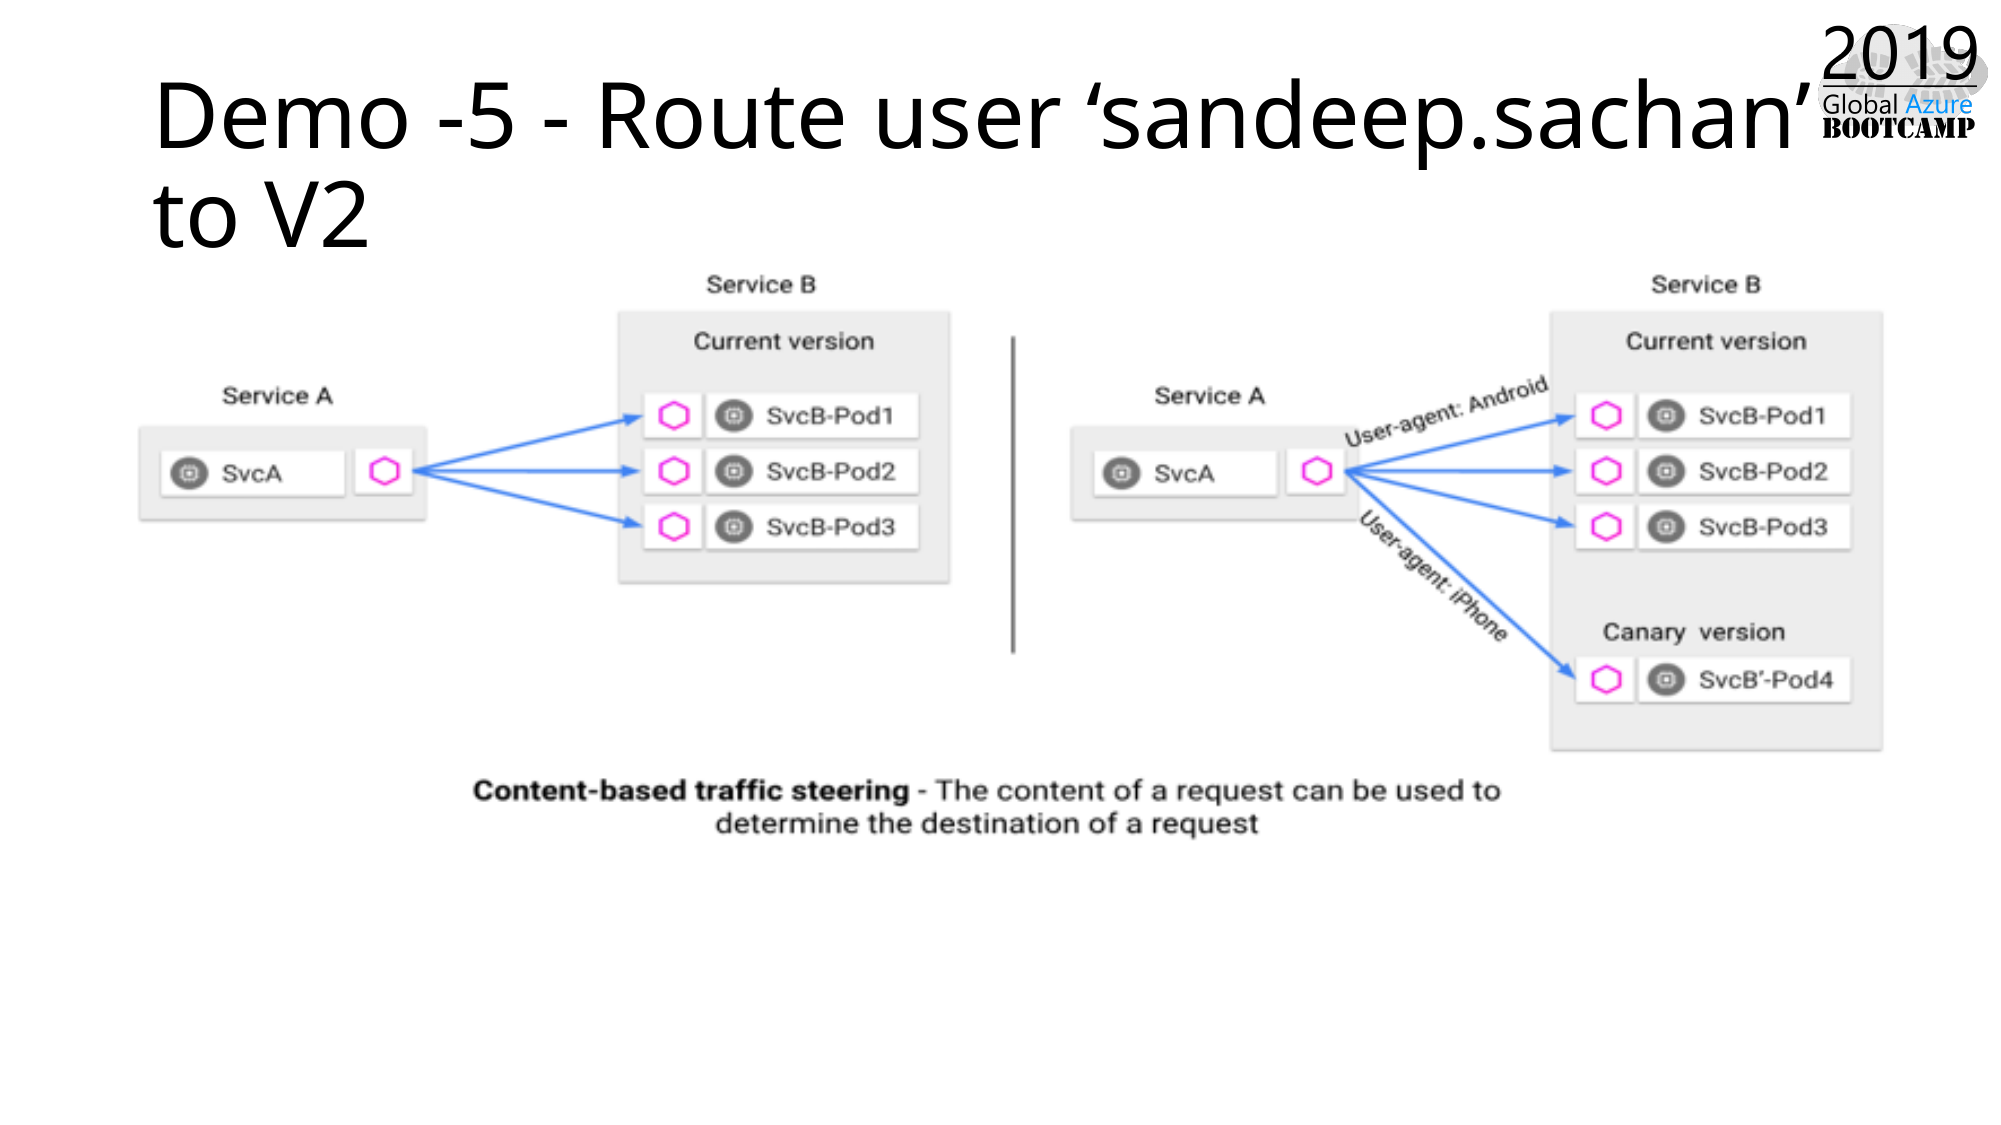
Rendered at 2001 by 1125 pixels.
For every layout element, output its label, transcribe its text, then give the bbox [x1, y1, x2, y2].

picture [1818, 0, 1988, 151]
title Demo -5 - Route user ‘sandeep.sachan’ to V2 [137, 59, 1863, 262]
picture [137, 262, 1909, 863]
